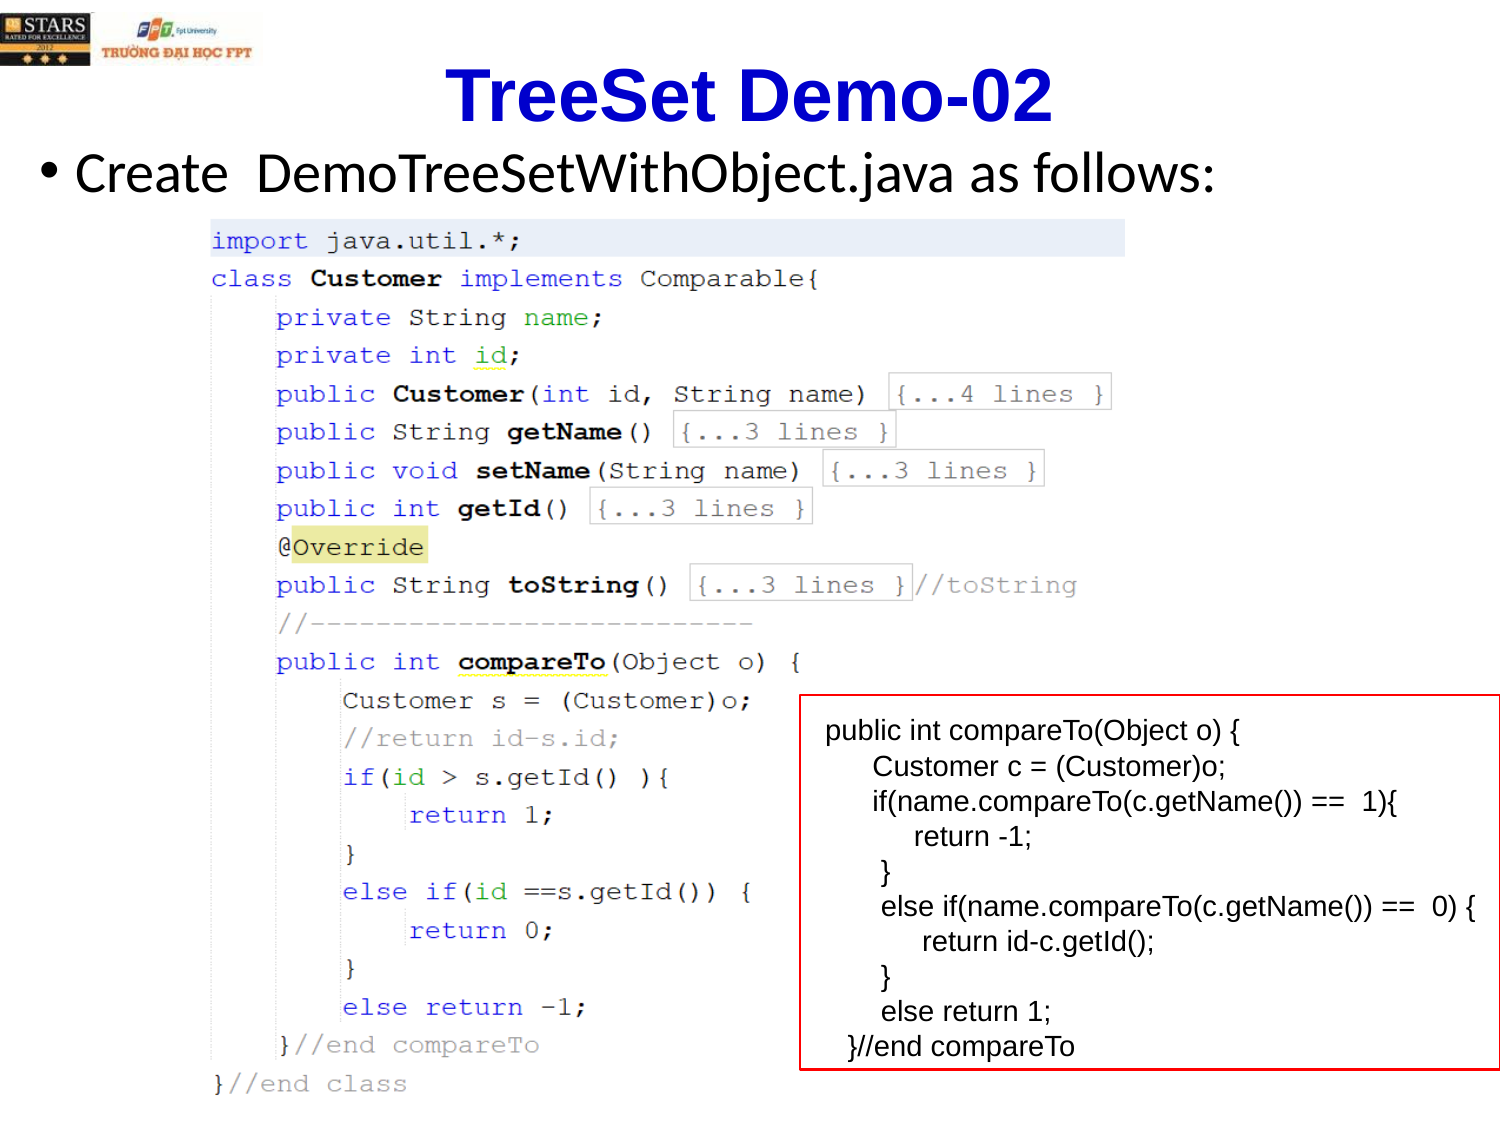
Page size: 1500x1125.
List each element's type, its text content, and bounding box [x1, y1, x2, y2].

picture [0, 12, 263, 66]
picture [199, 212, 1126, 1108]
title TreeSet Demo-02 [75, 45, 1425, 150]
text_box public int compareTo(Object o) { Customer c = (Customer)o; if(name.compareTo(c.getName()) == 1){ return -1; } else if(name.compareTo(c.getName()) == 0) { return id-c.getId(); } else return 1; }//end compareTo [1129, 695, 1500, 1070]
text_box Create DemoTreeSetWithObject.java as follows: [24, 126, 1250, 212]
